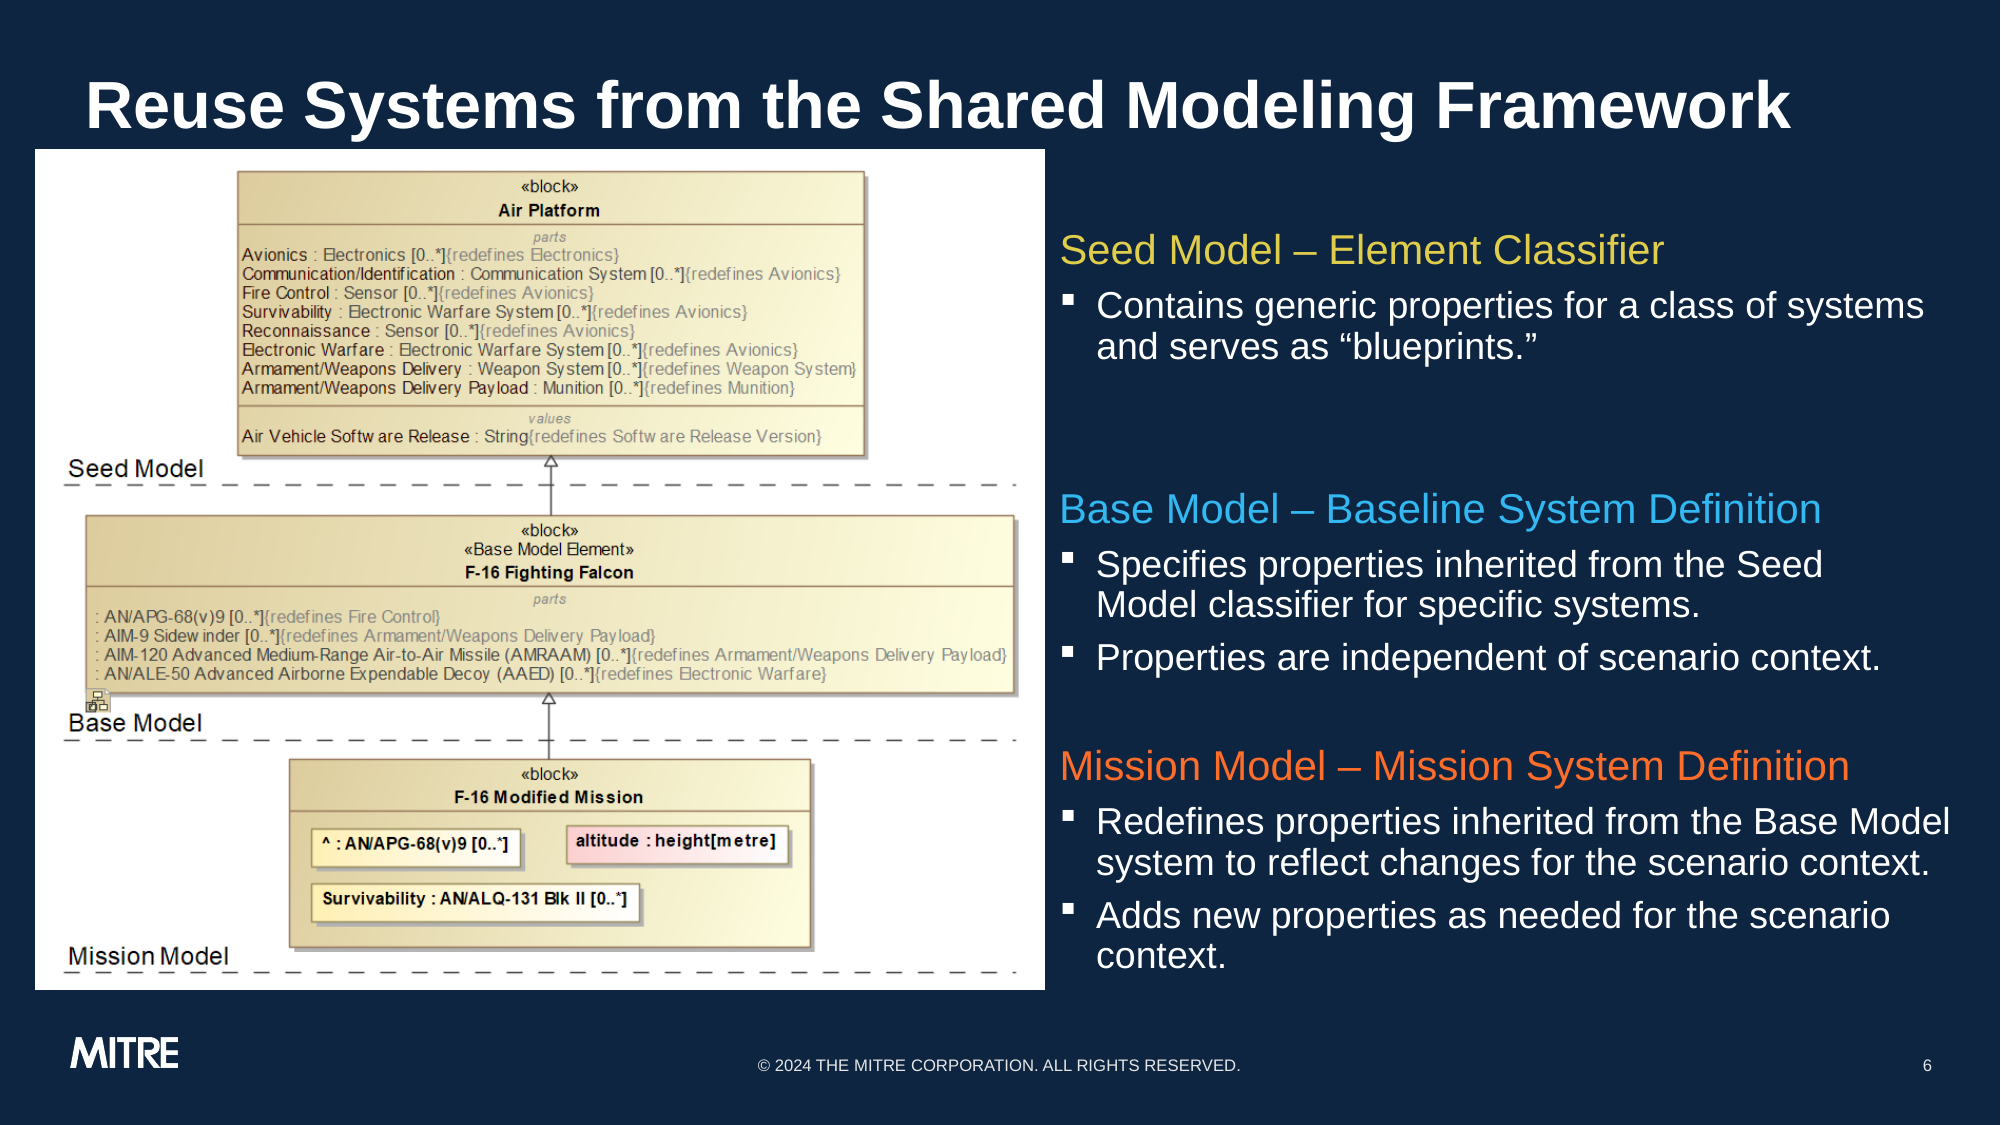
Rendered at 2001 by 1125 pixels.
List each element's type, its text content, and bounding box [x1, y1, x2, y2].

picture [70, 1037, 178, 1068]
picture [35, 149, 1045, 990]
title Reuse Systems from the Shared Modeling Framework [70, 60, 1931, 150]
list Seed Model – Element Classifier Contains generic properties for a class of systems and serves as “blueprints.” [1045, 221, 1967, 419]
text_box Base Model – Baseline System Definition Specifies properties inherited from the Seed Model classifier for specific systems. Properties are independent of scenario context. [1045, 479, 1930, 690]
footer © 2024 THE MITRE CORPORATION. ALL RIGHTS RESERVED. [276, 1050, 1724, 1080]
slide_number 6 [1830, 1050, 1933, 1080]
text_box Mission Model – Mission System Definition Redefines properties inherited from the Base Model system to reflect changes for the scenario context. Adds new properties as needed for the scenario context. [1044, 737, 1989, 1008]
